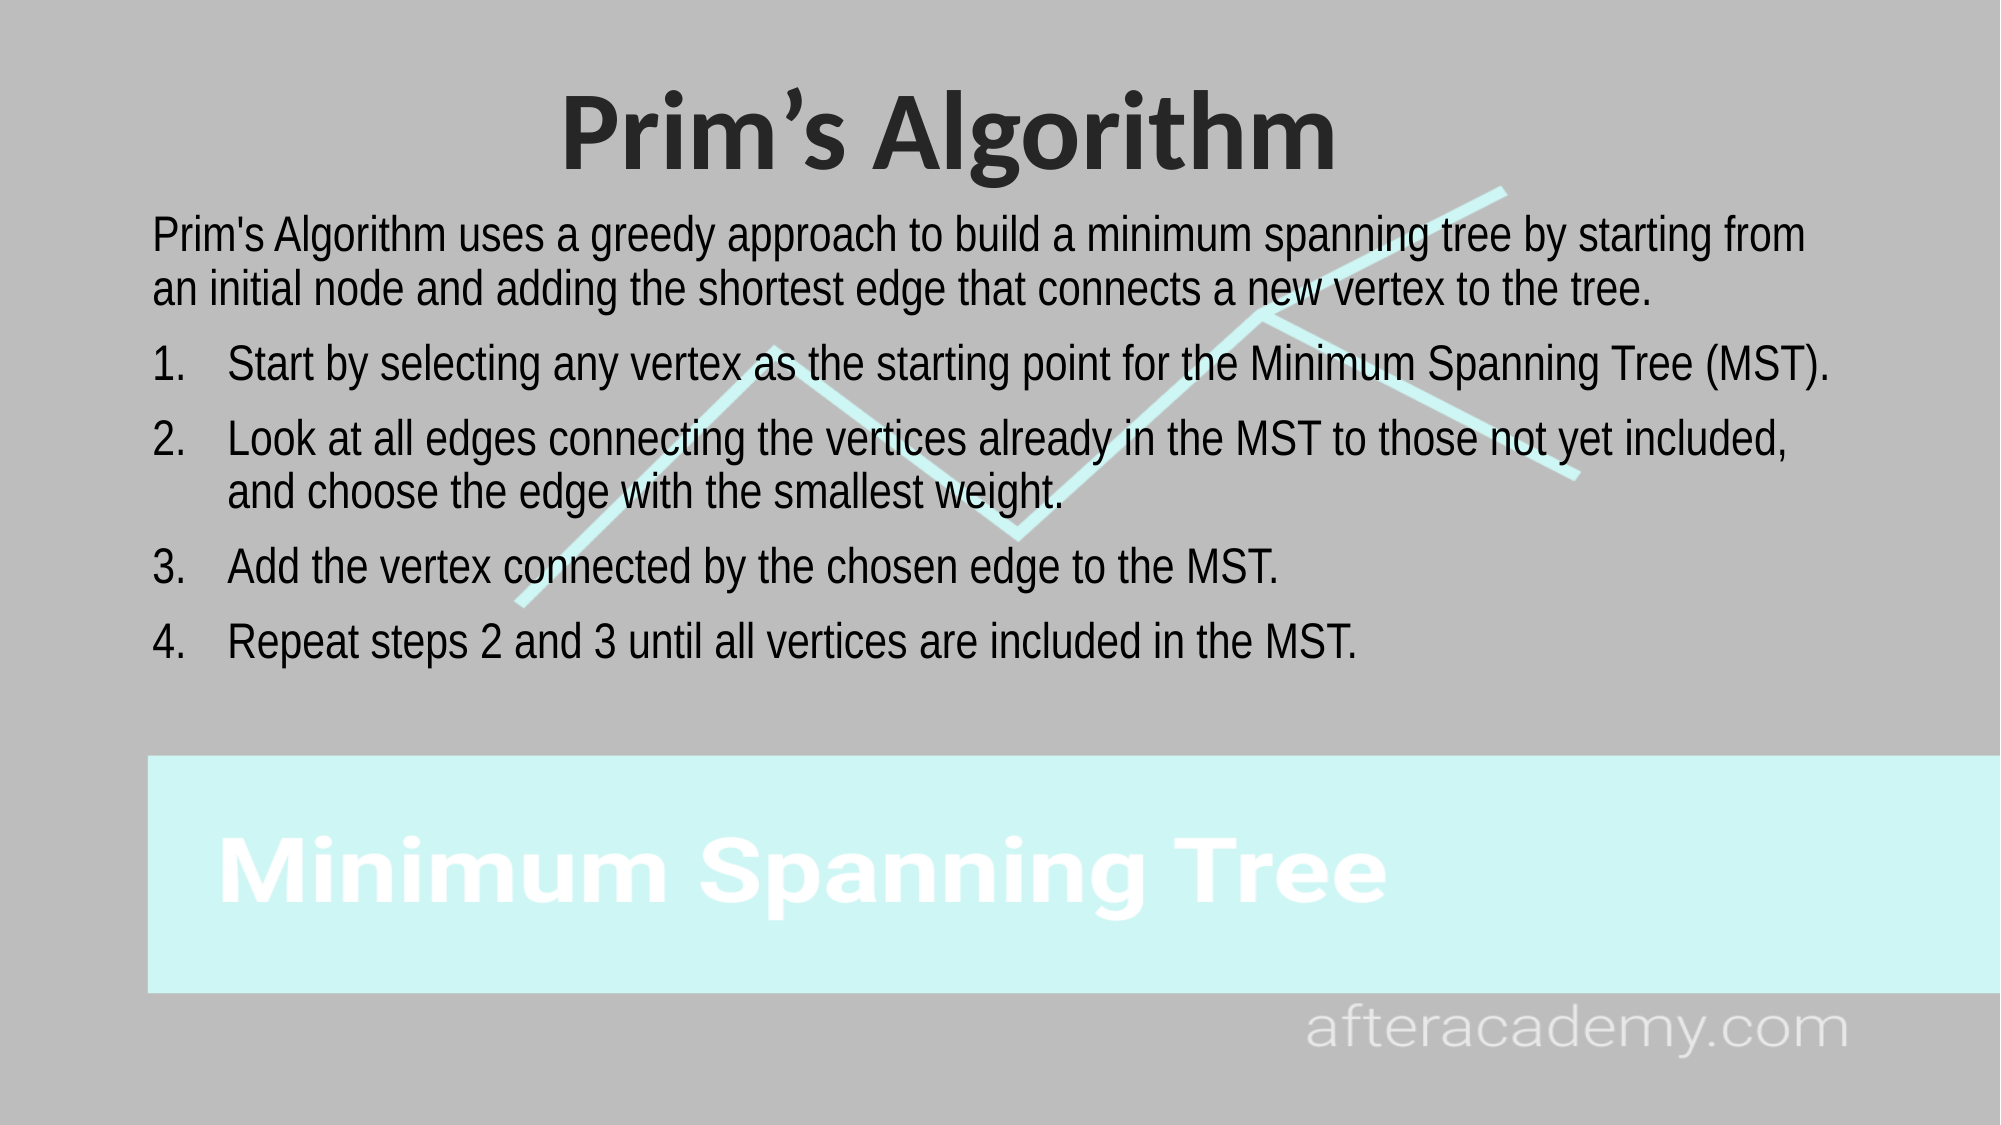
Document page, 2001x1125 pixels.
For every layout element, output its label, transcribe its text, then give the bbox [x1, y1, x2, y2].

list Prim's Algorithm uses a greedy approach to build a minimum spanning tree by starting from an initial node and adding the shortest edge that connects a new vertex to the tree. Start by selecting any vertex as the starting point for the Minimum Spanning Tree (MST). Look at all edges connecting the vertices already in the MST to those not yet included, and choose the edge with the smallest weight. Add the vertex connected by the chosen edge to the MST. Repeat steps 2 and 3 until all vertices are included in the MST. [137, 200, 1863, 946]
text_box Prim’s Algorithm [545, 49, 1356, 200]
